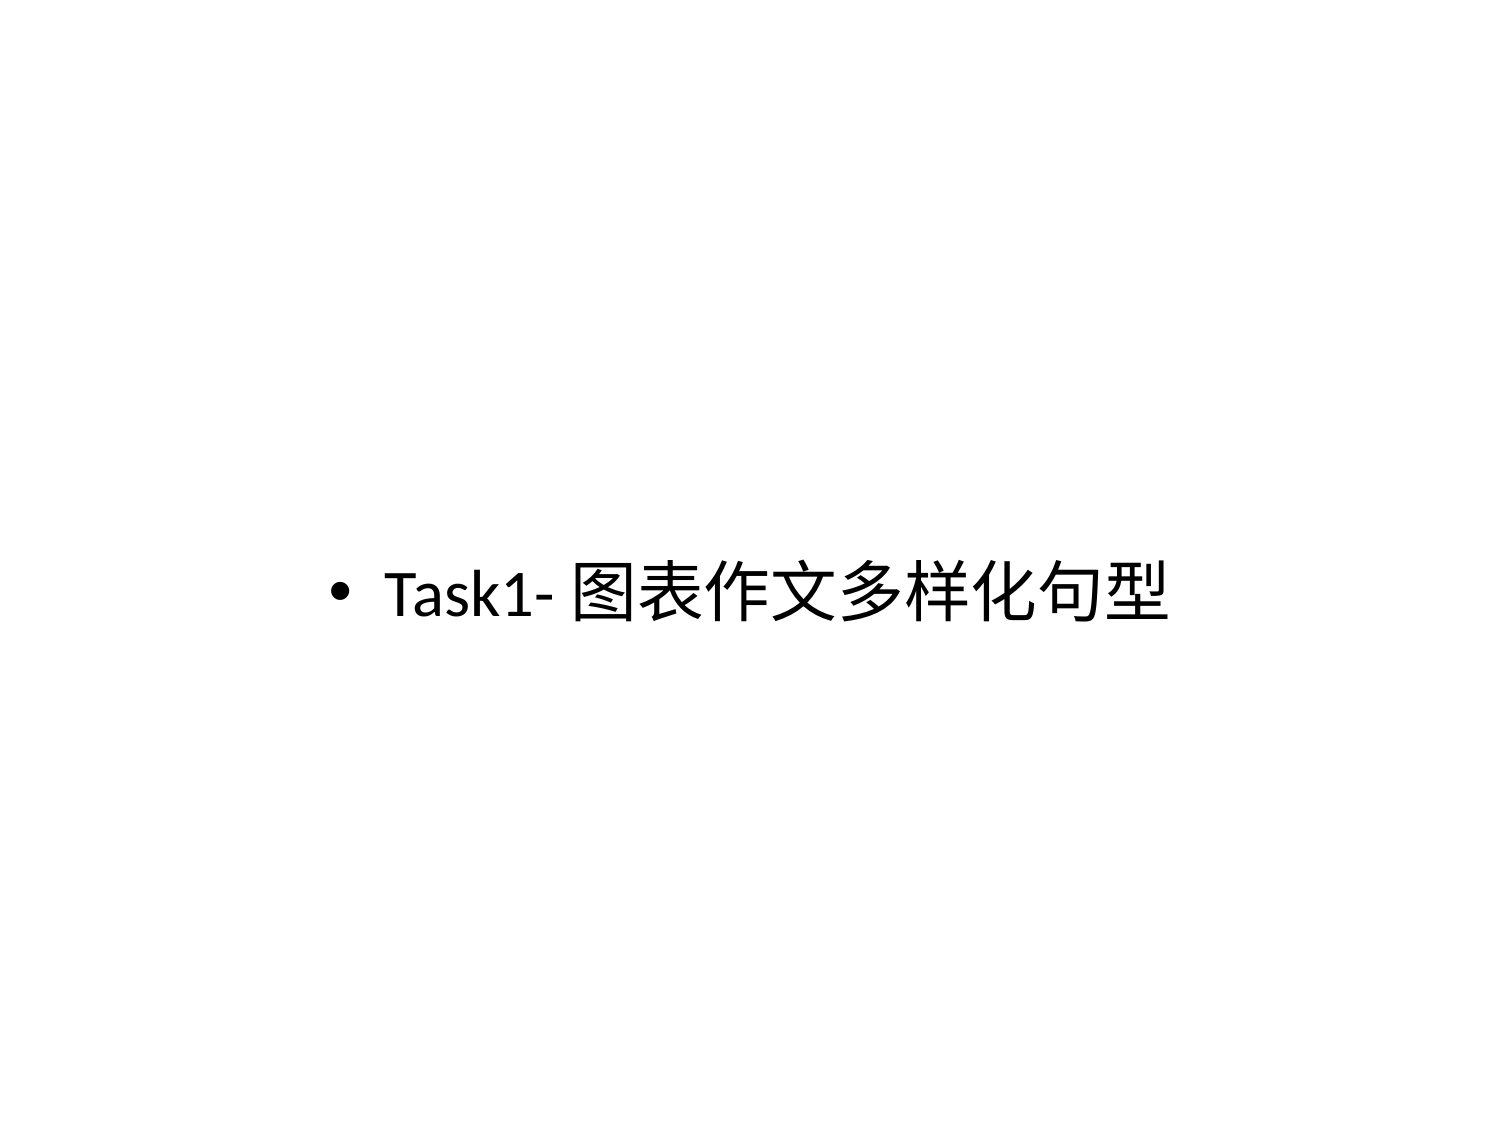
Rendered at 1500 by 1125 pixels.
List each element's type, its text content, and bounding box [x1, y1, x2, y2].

list Task1-图表作文多样化句型 [75, 262, 1425, 1005]
